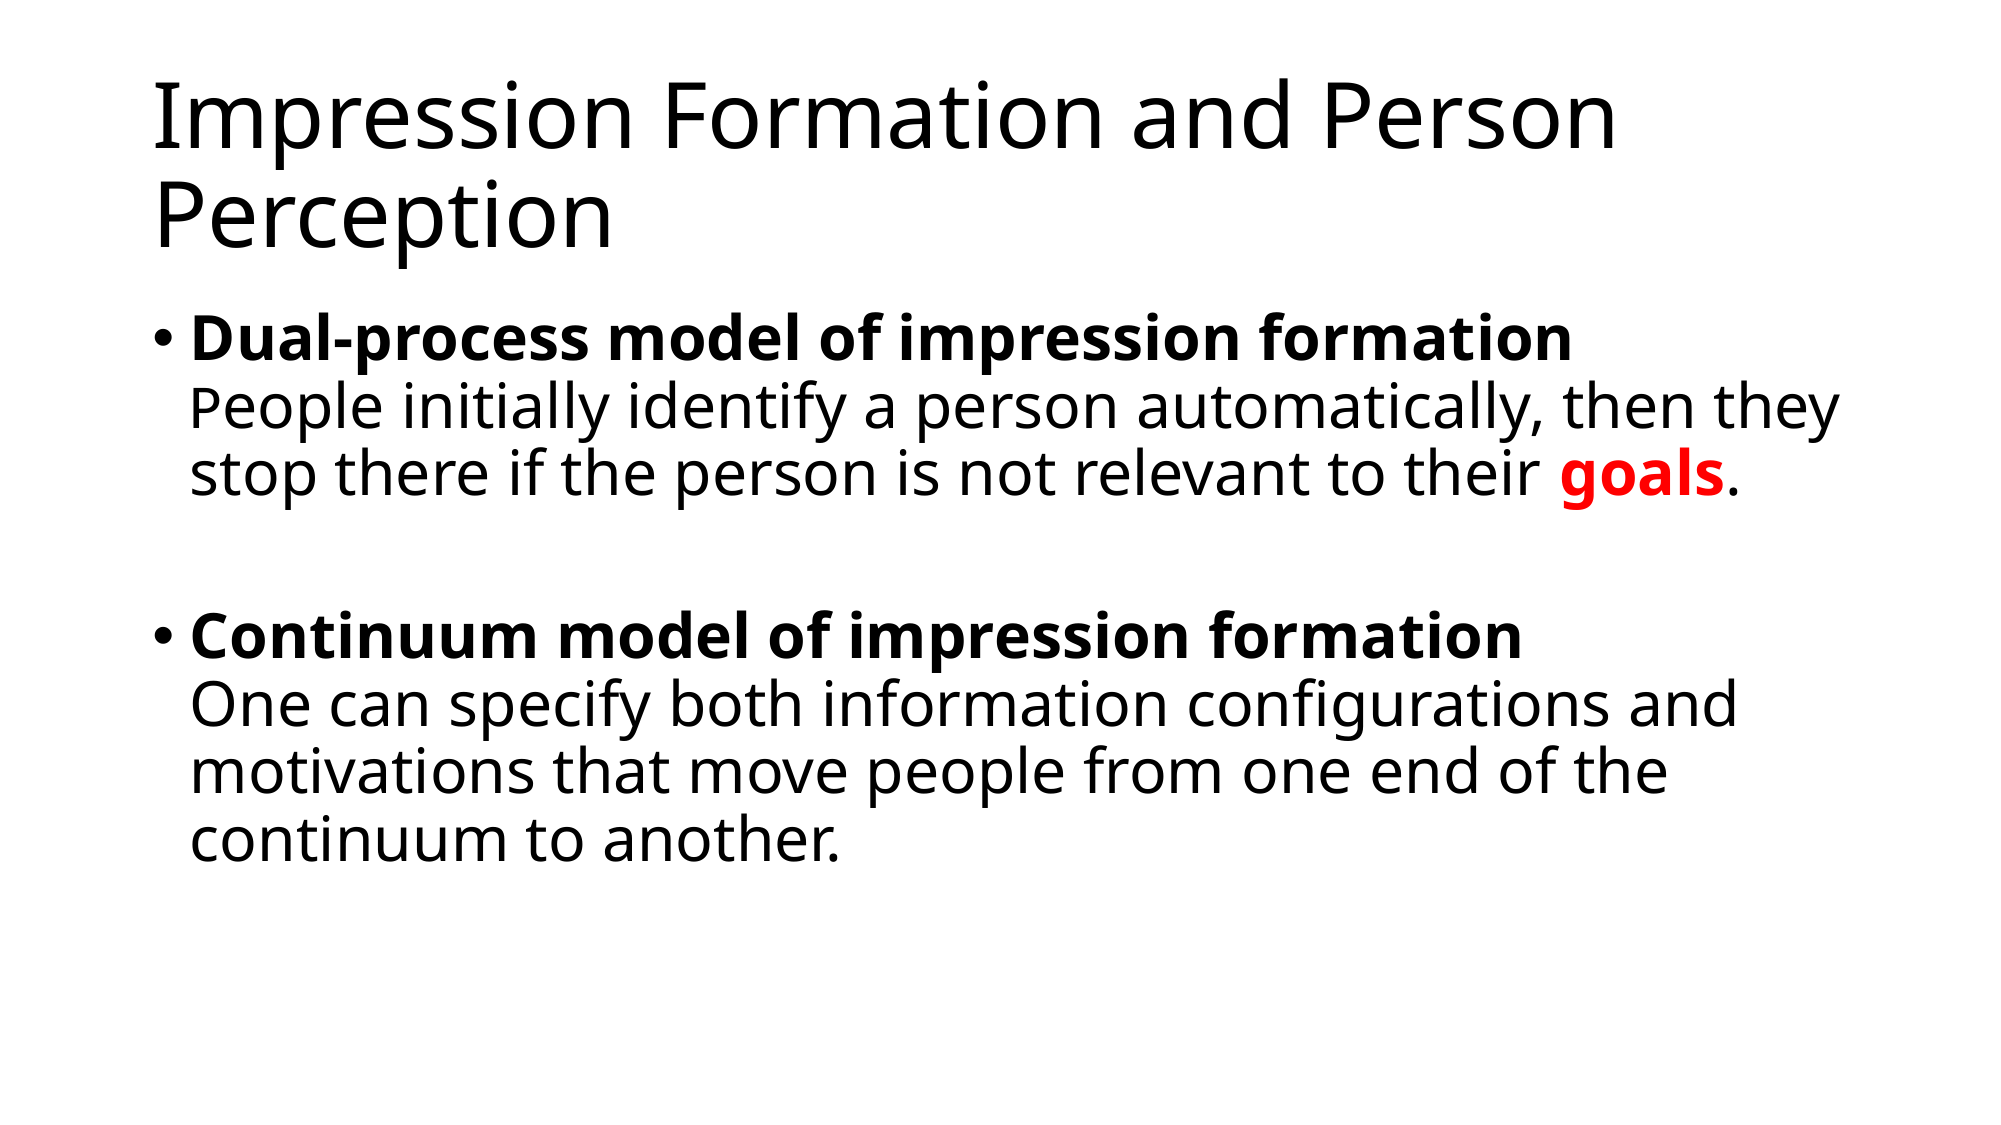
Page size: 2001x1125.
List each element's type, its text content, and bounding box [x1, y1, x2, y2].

list Dual-process model of impression formation People initially identify a person automatically, then they stop there if the person is not relevant to their goals. Continuum model of impression formation One can specify both information configurations and motivations that move people from one end of the continuum to another. [137, 299, 1863, 1014]
title Impression Formation and Person Perception [137, 59, 1863, 278]
